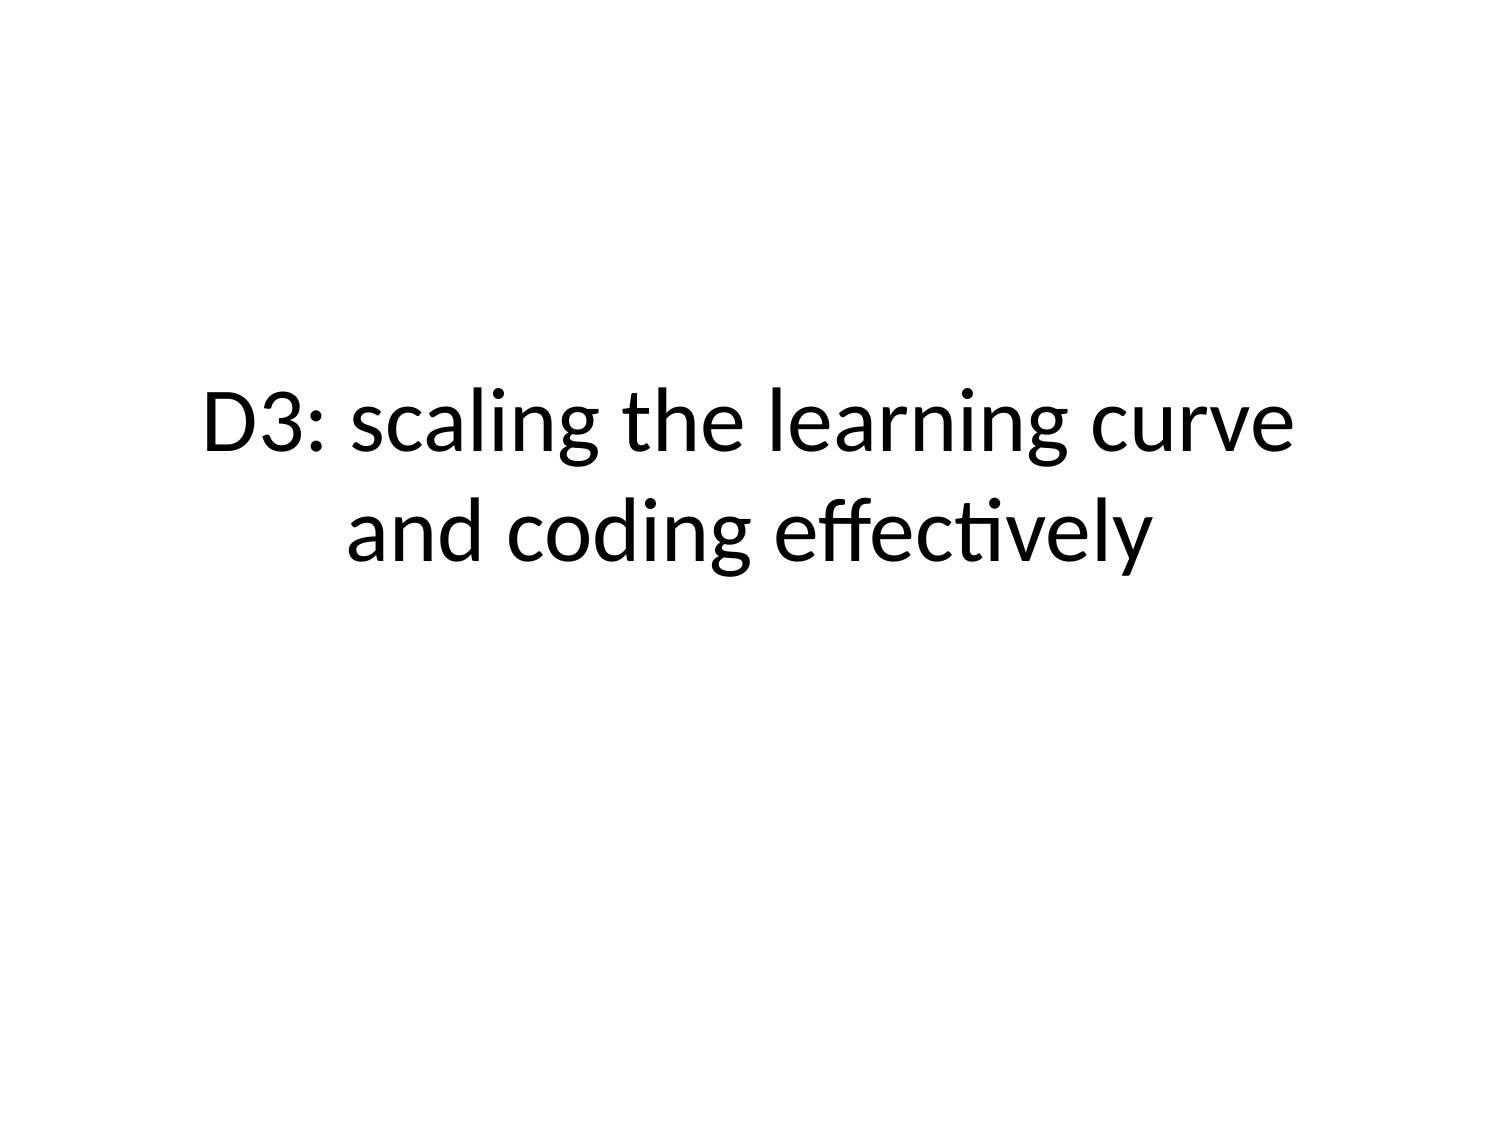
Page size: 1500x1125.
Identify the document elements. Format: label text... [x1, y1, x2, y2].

title D3: scaling the learning curve and coding effectively [112, 349, 1388, 591]
